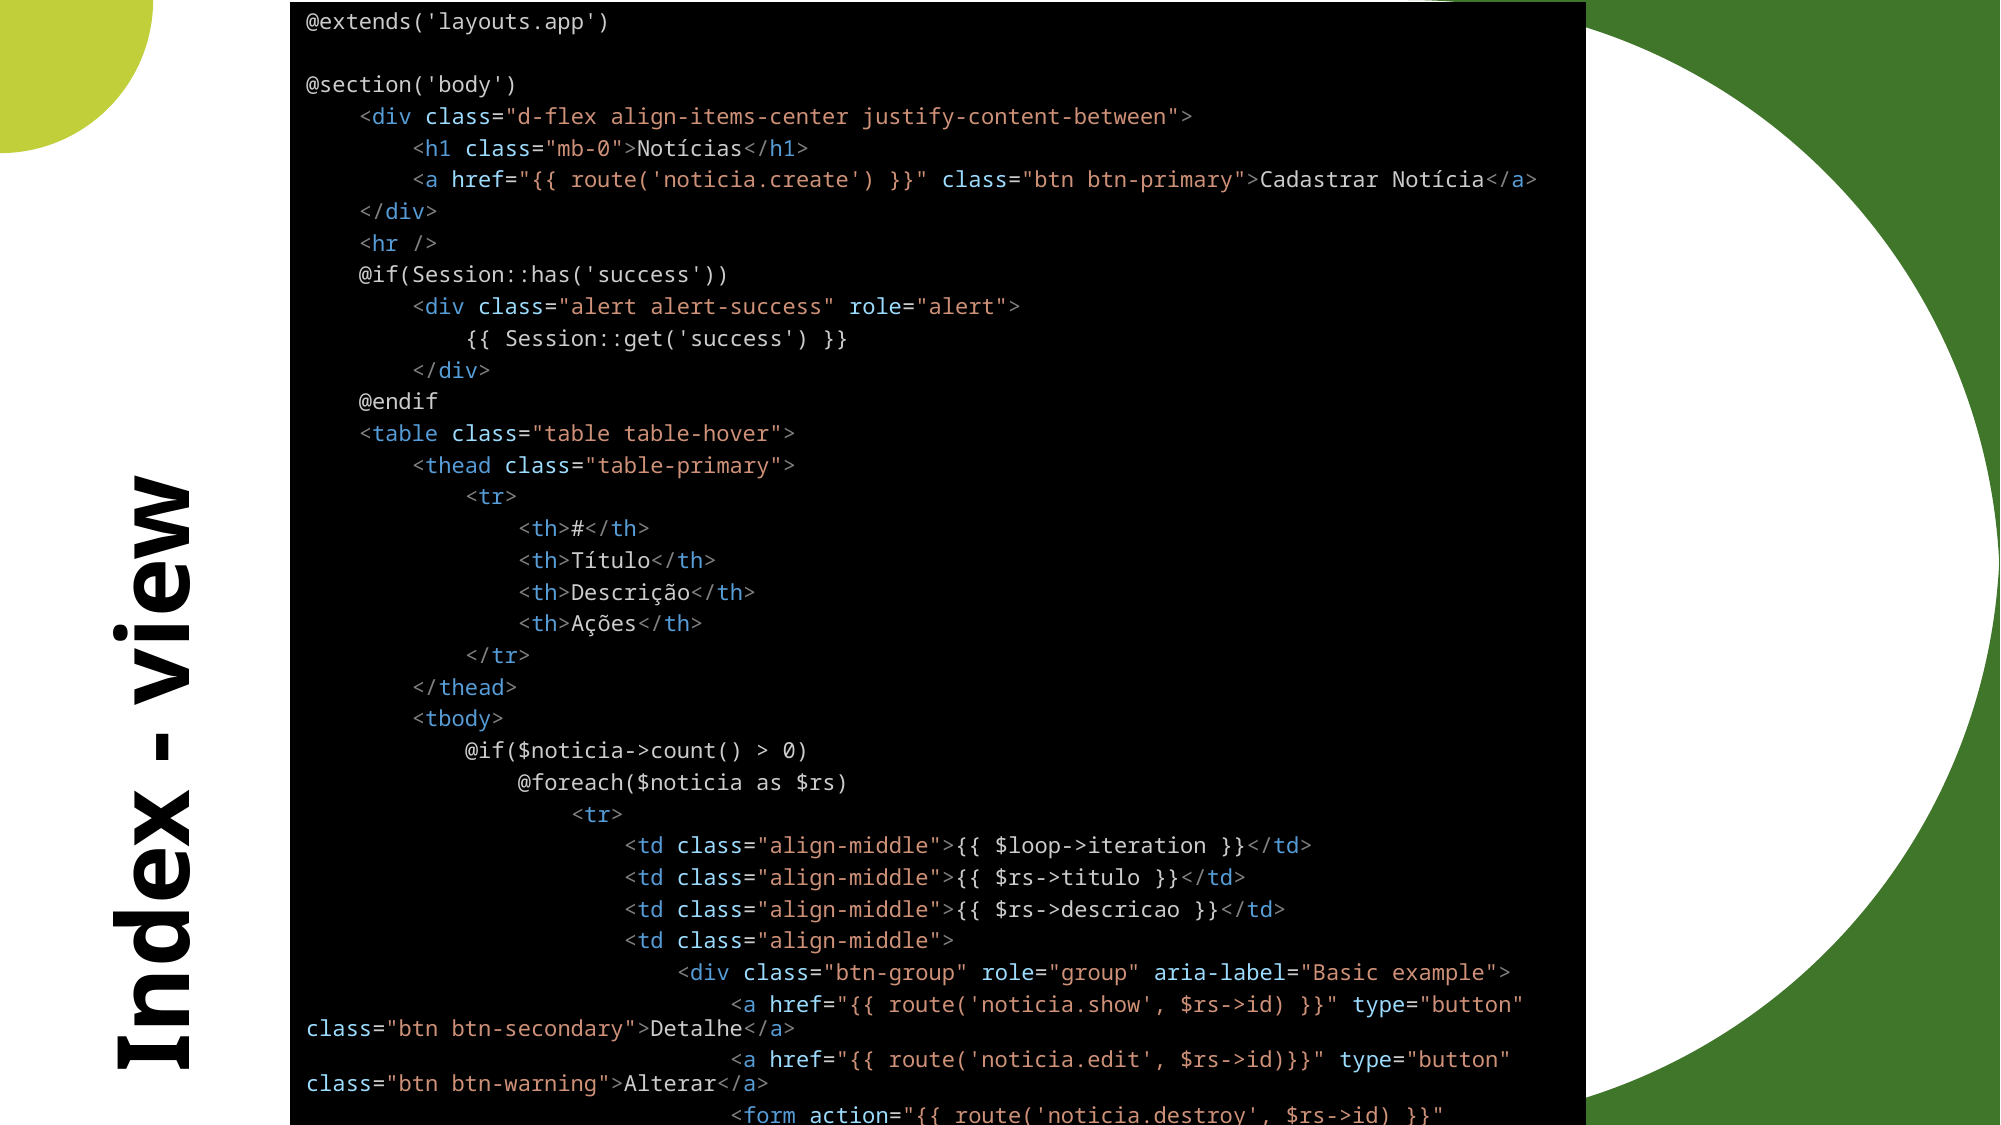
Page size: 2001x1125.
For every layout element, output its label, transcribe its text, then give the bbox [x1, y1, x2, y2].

list @extends('layouts.app') @section('body') <div class="d-flex align-items-center justify-content-between"> <h1 class="mb-0">Notícias</h1> <a href="{{ route('noticia.create') }}" class="btn btn-primary">Cadastrar Notícia</a> </div> <hr /> @if(Session::has('success')) <div class="alert alert-success" role="alert"> {{ Session::get('success') }} </div> @endif <table class="table table-hover"> <thead class="table-primary"> <tr> <th>#</th> <th>Título</th> <th>Descrição</th> <th>Ações</th> </tr> </thead> <tbody> @if($noticia->count() > 0) @foreach($noticia as $rs) <tr> <td class="align-middle">{{ $loop->iteration }}</td> <td class="align-middle">{{ $rs->titulo }}</td> <td class="align-middle">{{ $rs->descricao }}</td> <td class="align-middle"> <div class="btn-group" role="group" aria-label="Basic example"> <a href="{{ route('noticia.show', $rs->id) }}" type="button" class="btn btn-secondary">Detalhe</a> <a href="{{ route('noticia.edit', $rs->id)}}" type="button" class="btn btn-warning">Alterar</a> <form action="{{ route('noticia.destroy', $rs->id) }}" method="POST" type="button" class="btn btn-danger p-0" onsubmit="return confirm('Excluir?')"> @csrf @method('DELETE') <button class="btn btn-danger m-0">Excluir</button> </form> </div> </td> </tr> @endforeach @else <tr> <td class="text-center" colspan="5">Notícia não encontrada.</td> </tr> @endif </tbody> </table> @endsection [290, 2, 1586, 1125]
title Index - view [55, 176, 219, 1088]
